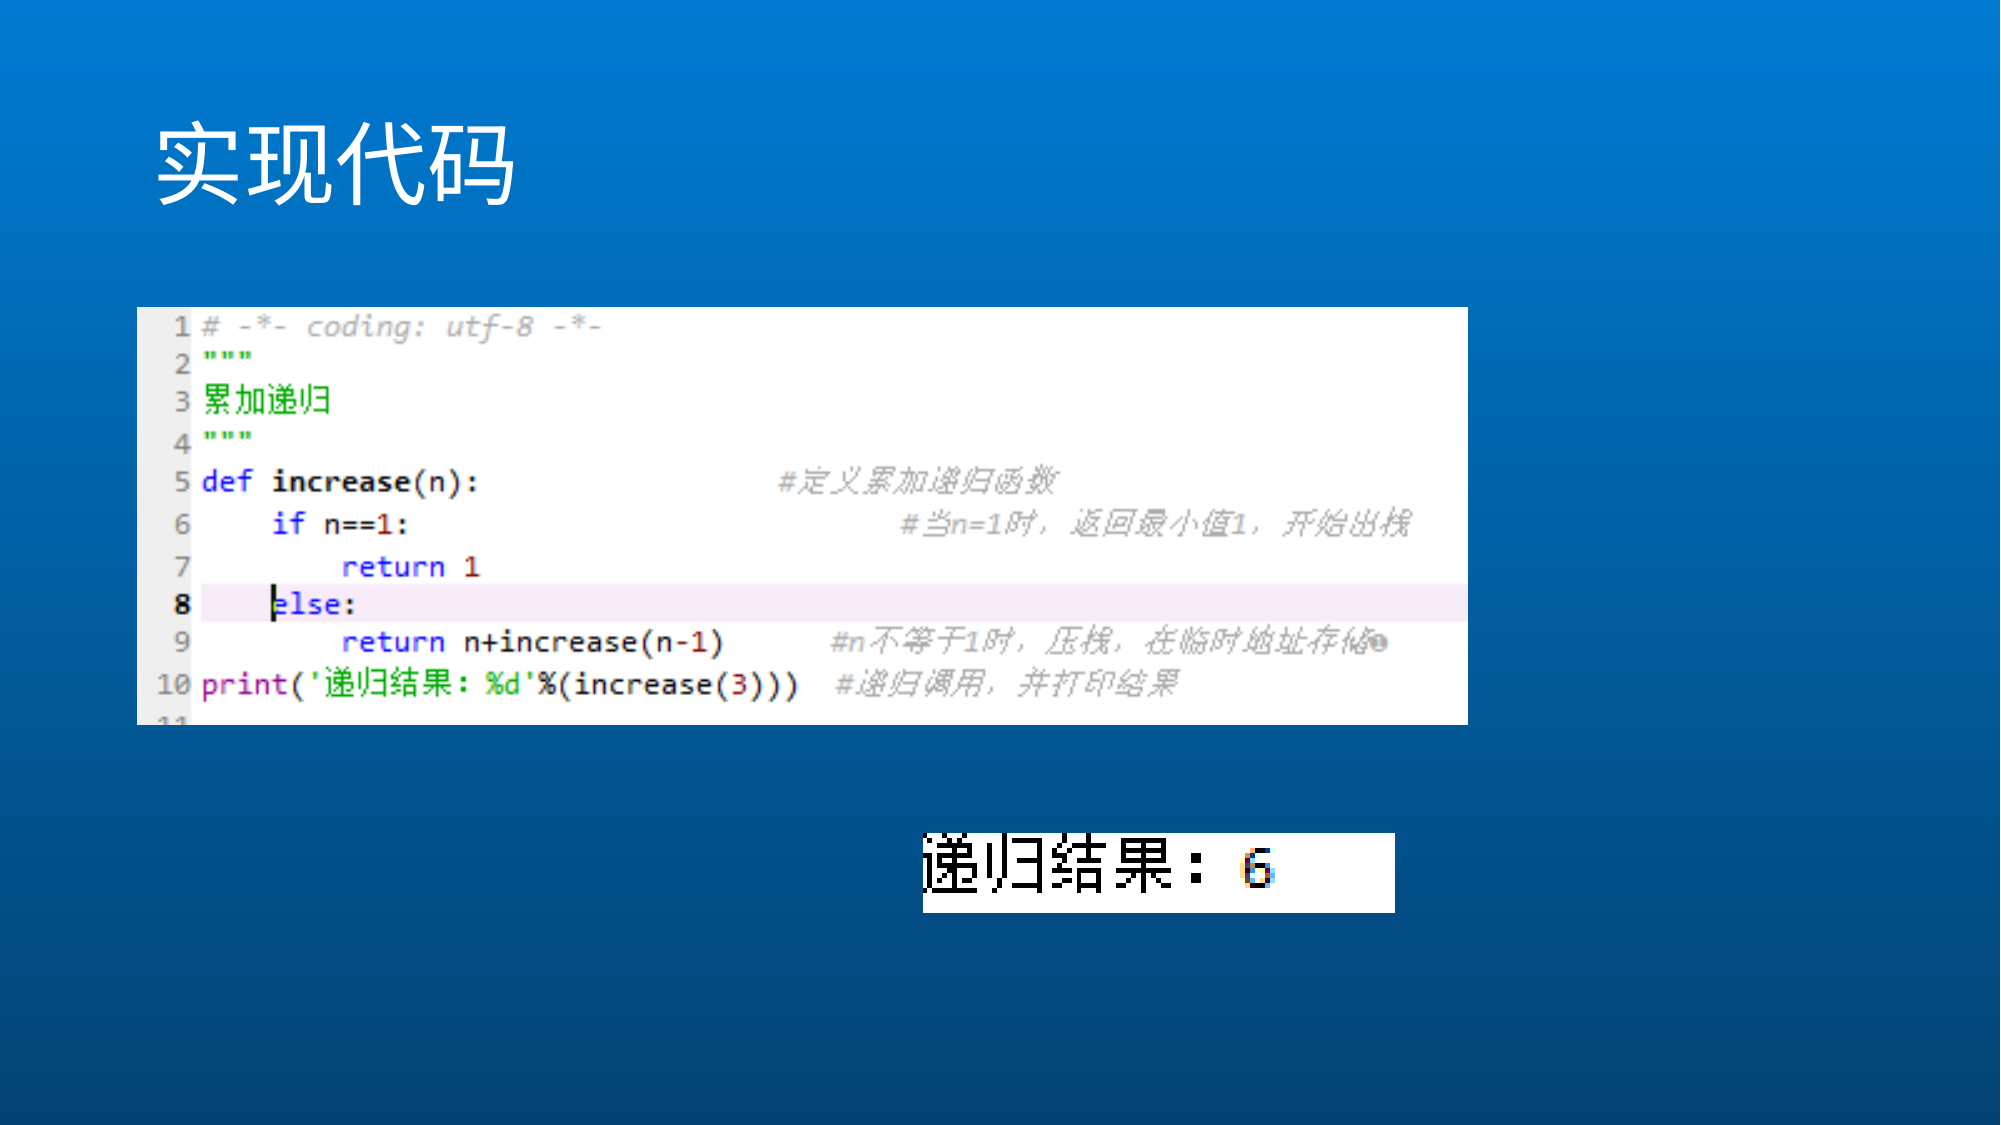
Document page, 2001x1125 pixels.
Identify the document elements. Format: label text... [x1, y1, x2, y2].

text_box 实现代码 [137, 59, 1863, 278]
picture [137, 307, 1468, 725]
picture [923, 833, 1395, 913]
